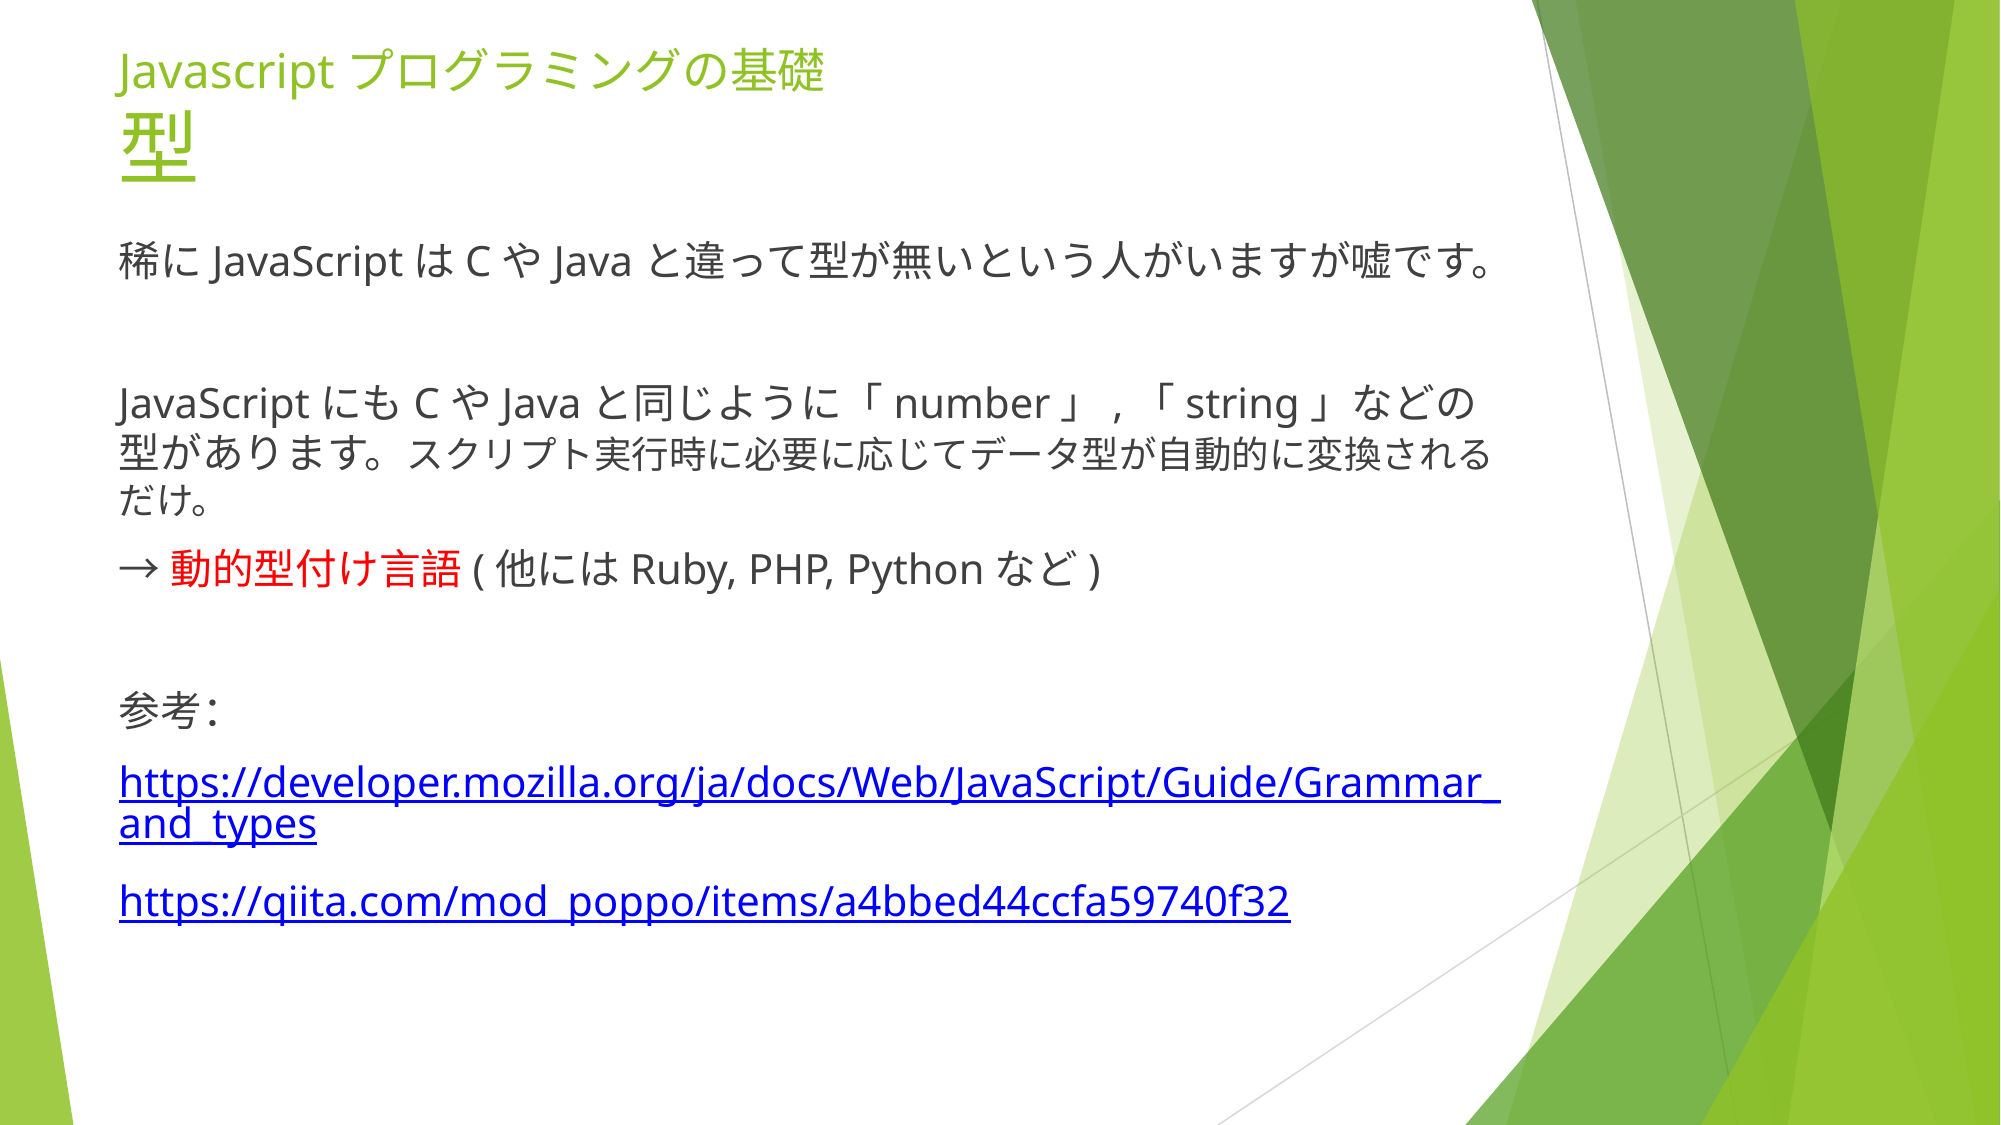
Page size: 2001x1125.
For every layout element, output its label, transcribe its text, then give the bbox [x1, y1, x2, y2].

list 稀にJavaScriptはCやJavaと違って型が無いという人がいますが嘘です。 JavaScriptにもCやJavaと同じように「number」,「string」などの型があります。スクリプト実行時に必要に応じてデータ型が自動的に変換されるだけ。 →動的型付け言語(他にはRuby, PHP, Pythonなど) 参考： https://developer.mozilla.org/ja/docs/Web/JavaScript/Guide/Grammar_and_types https://qiita.com/mod_poppo/items/a4bbed44ccfa59740f32 [110, 227, 1522, 1059]
title Javascriptプログラミングの基礎 型 [110, 32, 1522, 215]
